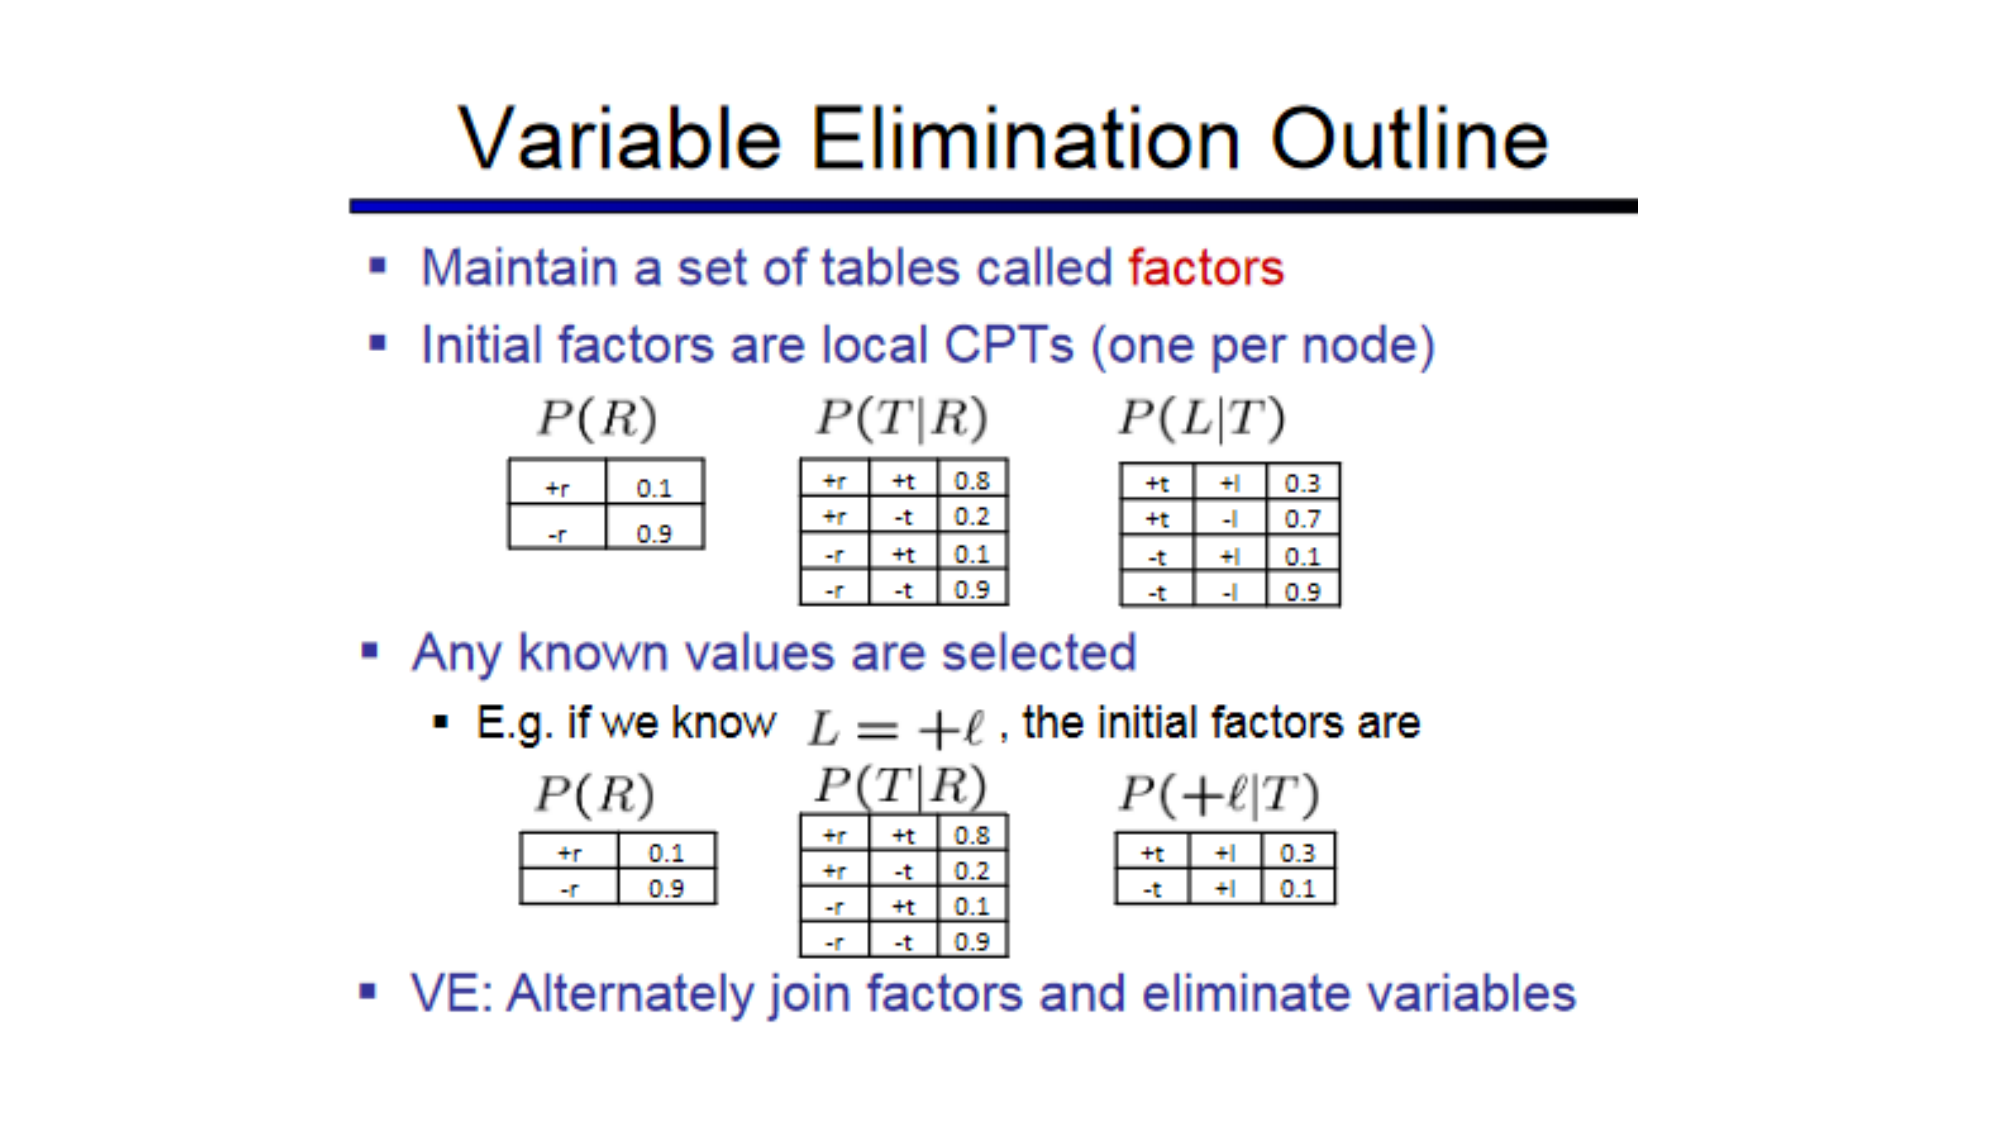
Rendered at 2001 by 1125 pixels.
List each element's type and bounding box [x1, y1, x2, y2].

picture [317, 85, 1638, 1040]
